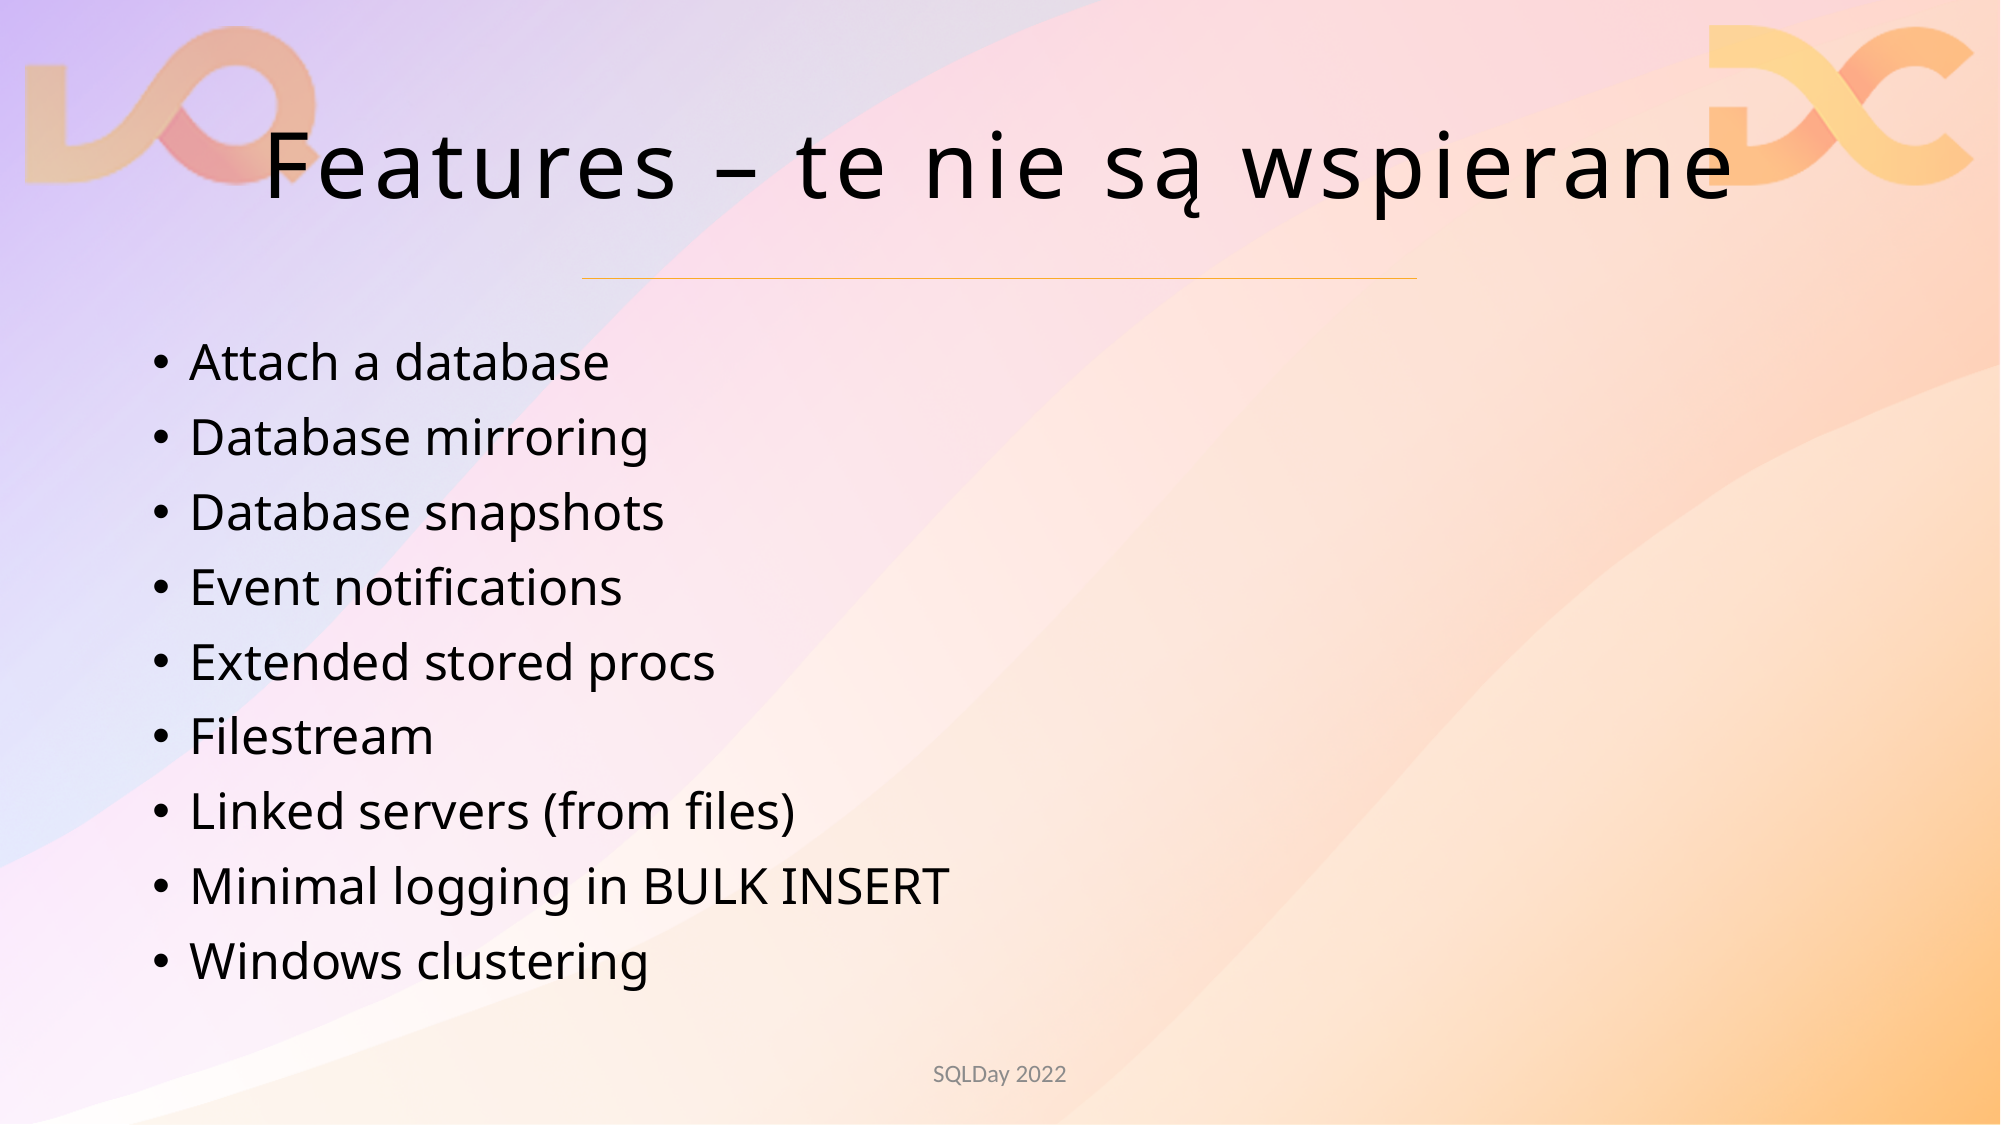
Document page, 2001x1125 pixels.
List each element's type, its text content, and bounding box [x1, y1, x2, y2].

list Attach a database Database mirroring Database snapshots Event notifications Extended stored procs Filestream Linked servers (from files) Minimal logging in BULK INSERT Windows clustering [137, 329, 1863, 1014]
picture [0, 0, 2001, 1125]
title Features – te nie są wspierane [137, 59, 1863, 278]
footer SQLDay 2022 [662, 1042, 1338, 1103]
